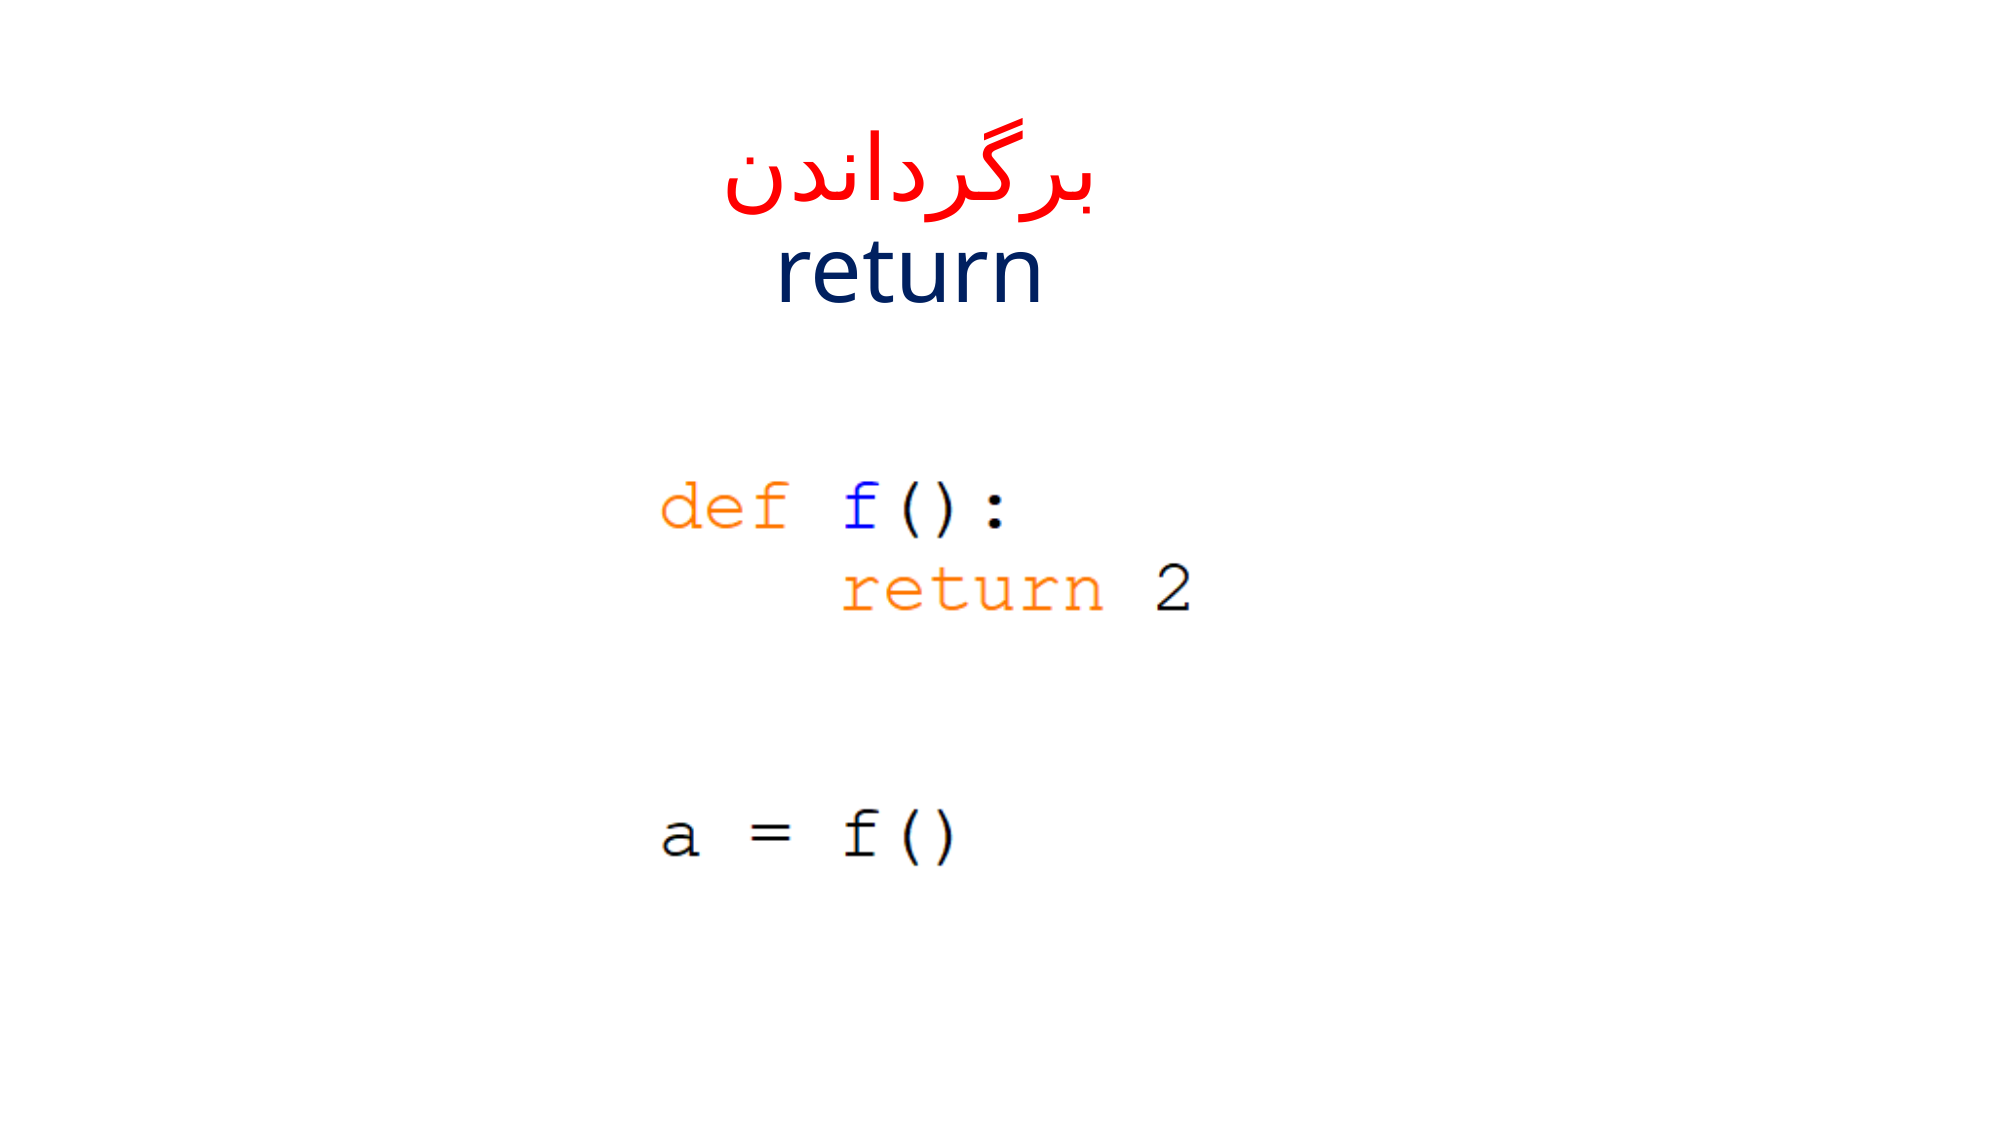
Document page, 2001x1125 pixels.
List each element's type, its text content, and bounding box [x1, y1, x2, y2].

title return [160, 229, 1661, 440]
picture [655, 439, 1353, 915]
text_box برگرداندن [160, 0, 1661, 229]
